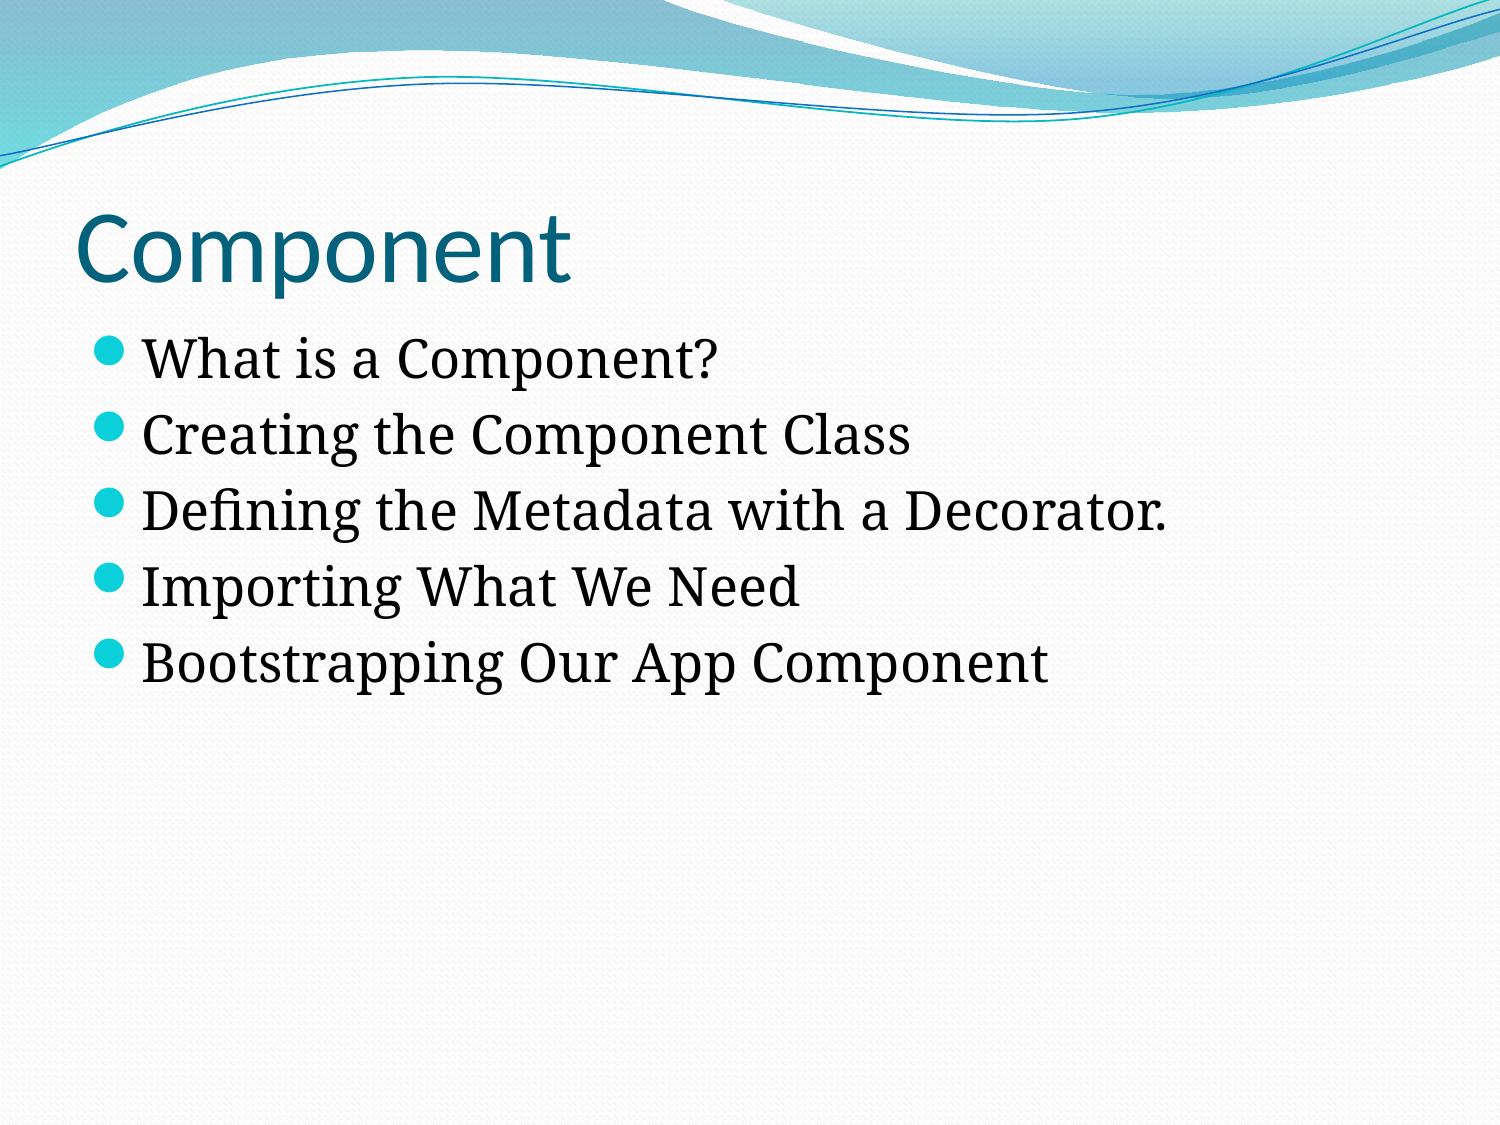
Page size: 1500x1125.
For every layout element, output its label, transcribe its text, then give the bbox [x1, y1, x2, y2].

list What is a Component? Creating the Component Class Defining the Metadata with a Decorator. Importing What We Need Bootstrapping Our App Component [75, 317, 1425, 1038]
title Component [75, 115, 1425, 303]
